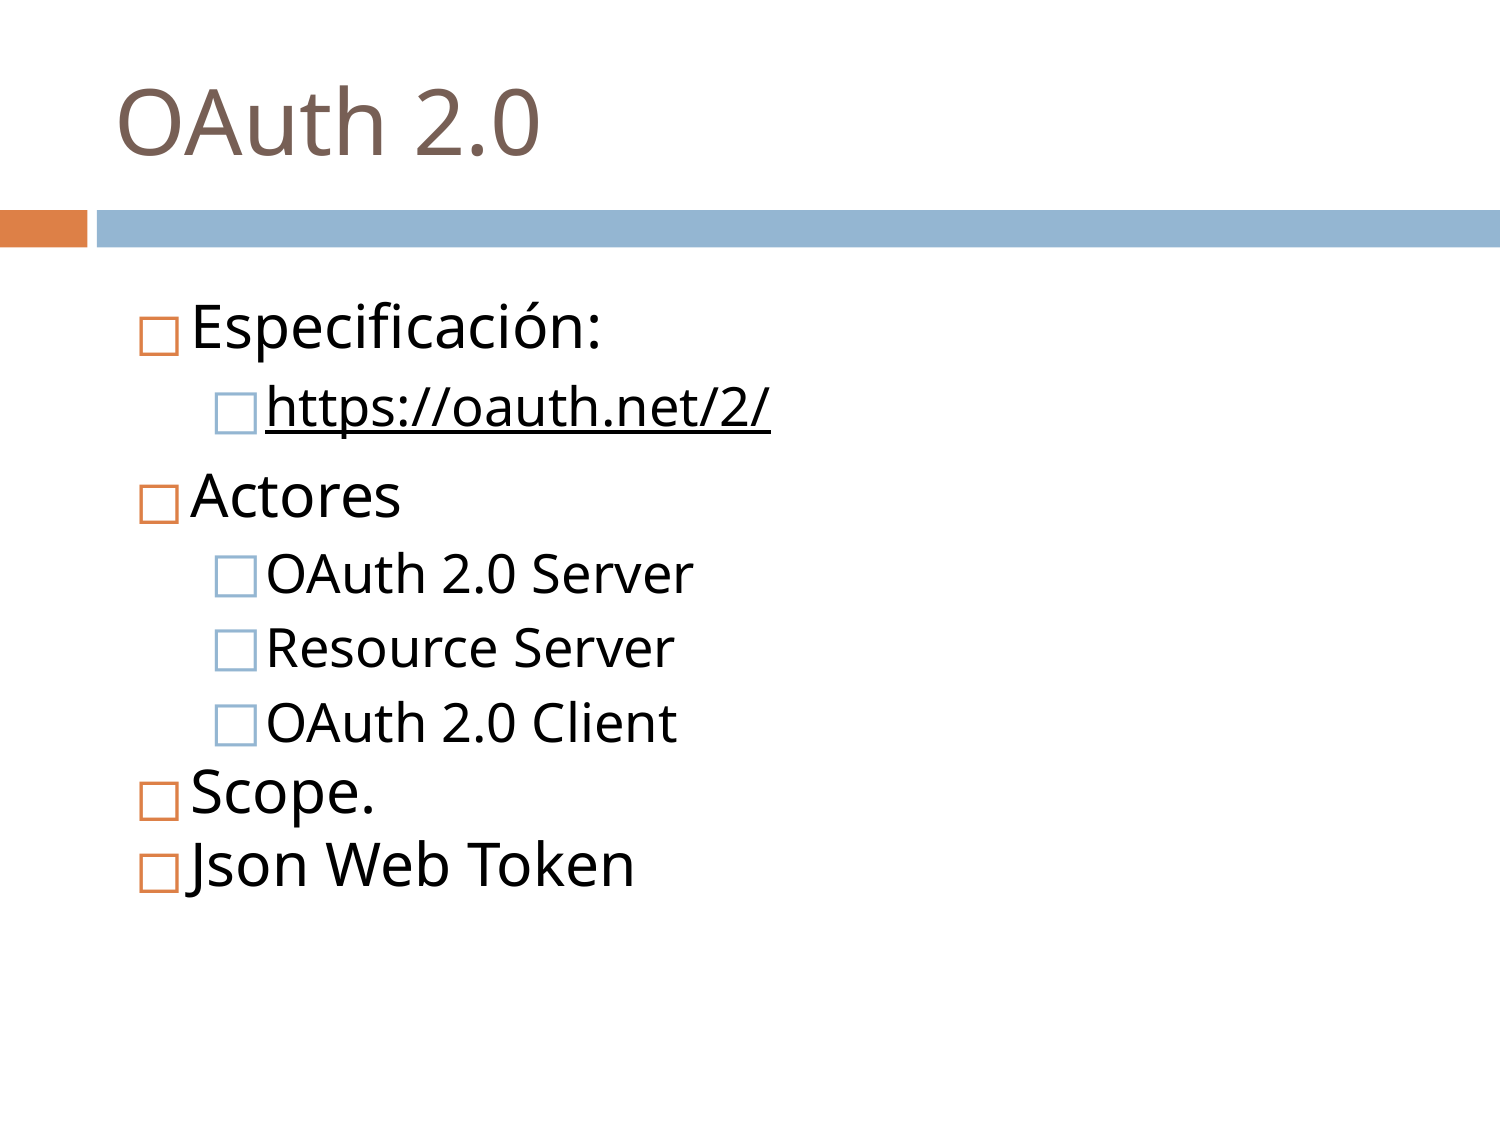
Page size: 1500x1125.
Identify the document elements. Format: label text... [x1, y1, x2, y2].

title OAuth 2.0 [99, 37, 1438, 200]
list Especificación: https://oauth.net/2/ Actores OAuth 2.0 Server Resource Server OAuth 2.0 Client Scope. Json Web Token [100, 262, 1438, 1005]
